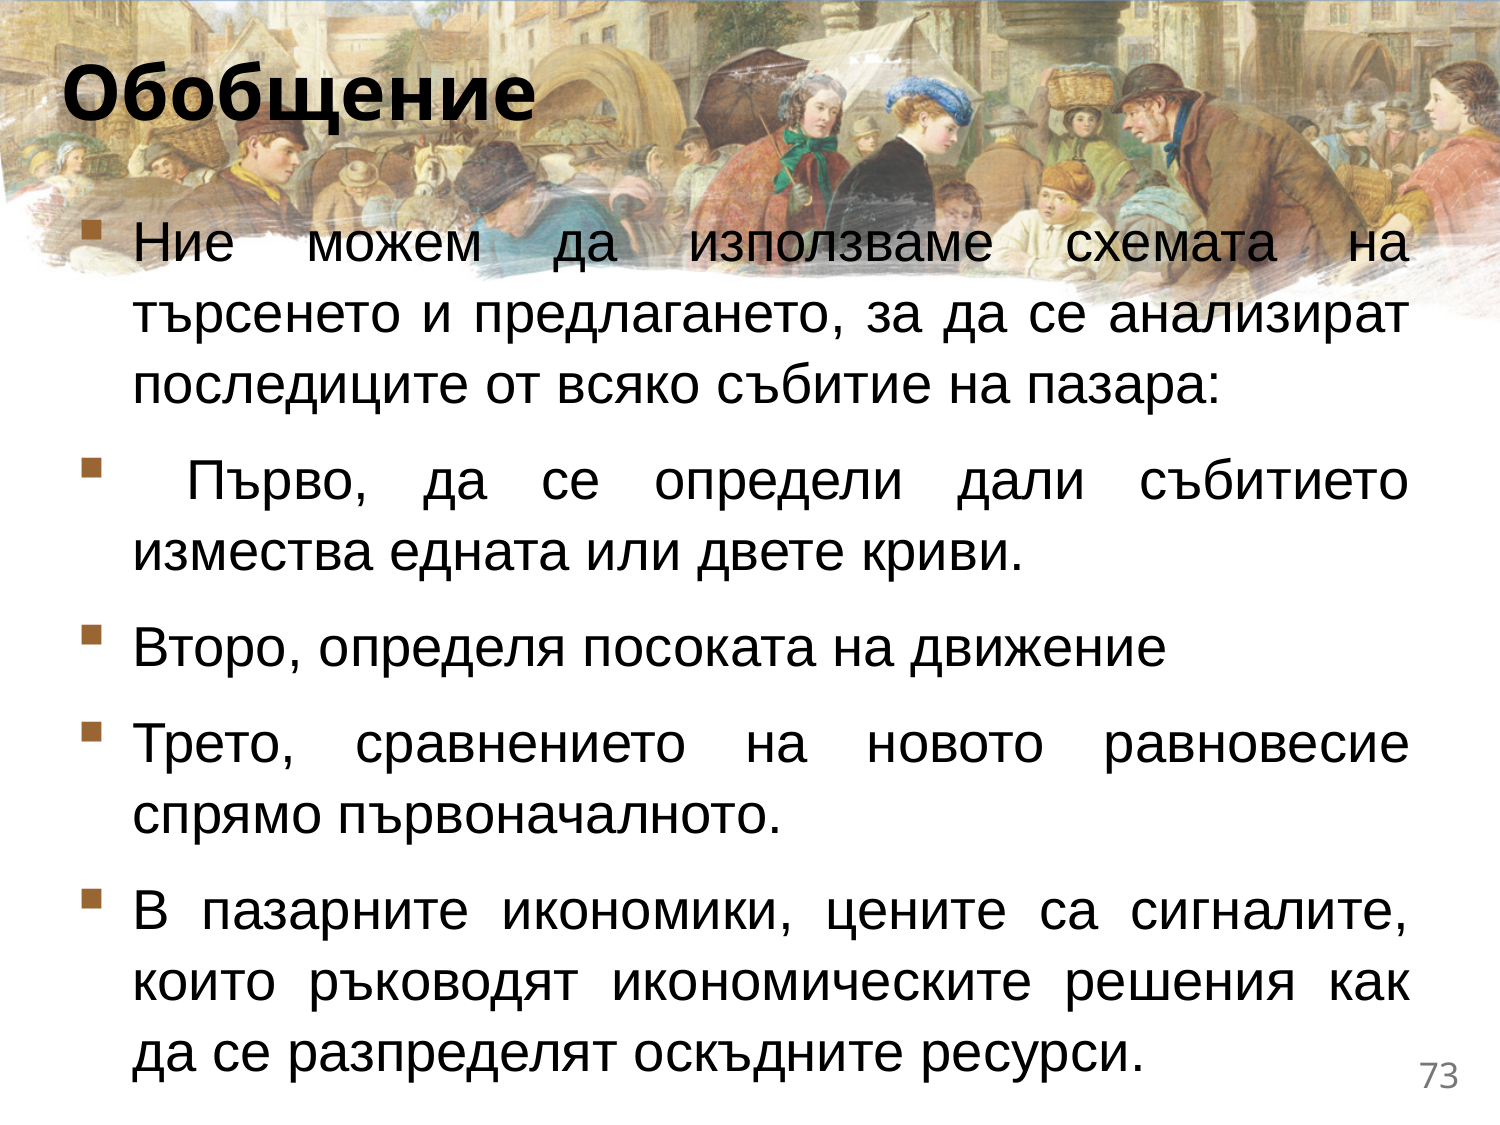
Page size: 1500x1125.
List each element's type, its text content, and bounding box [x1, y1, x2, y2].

list Ние можем да използваме схемата на търсенето и предлагането, за да се анализират последиците от всяко събитие на пазара: Първо, да се определи дали събитието измества едната или двете криви. Второ, определя посоката на движение Трето, сравнението на новото равновесие спрямо първоначалното. В пазарните икономики, цените са сигналите, които ръководят икономическите решения как да се разпределят оскъдните ресурси. [61, 345, 1425, 1042]
picture [0, 0, 1500, 337]
text_box 72 [1361, 1045, 1475, 1107]
